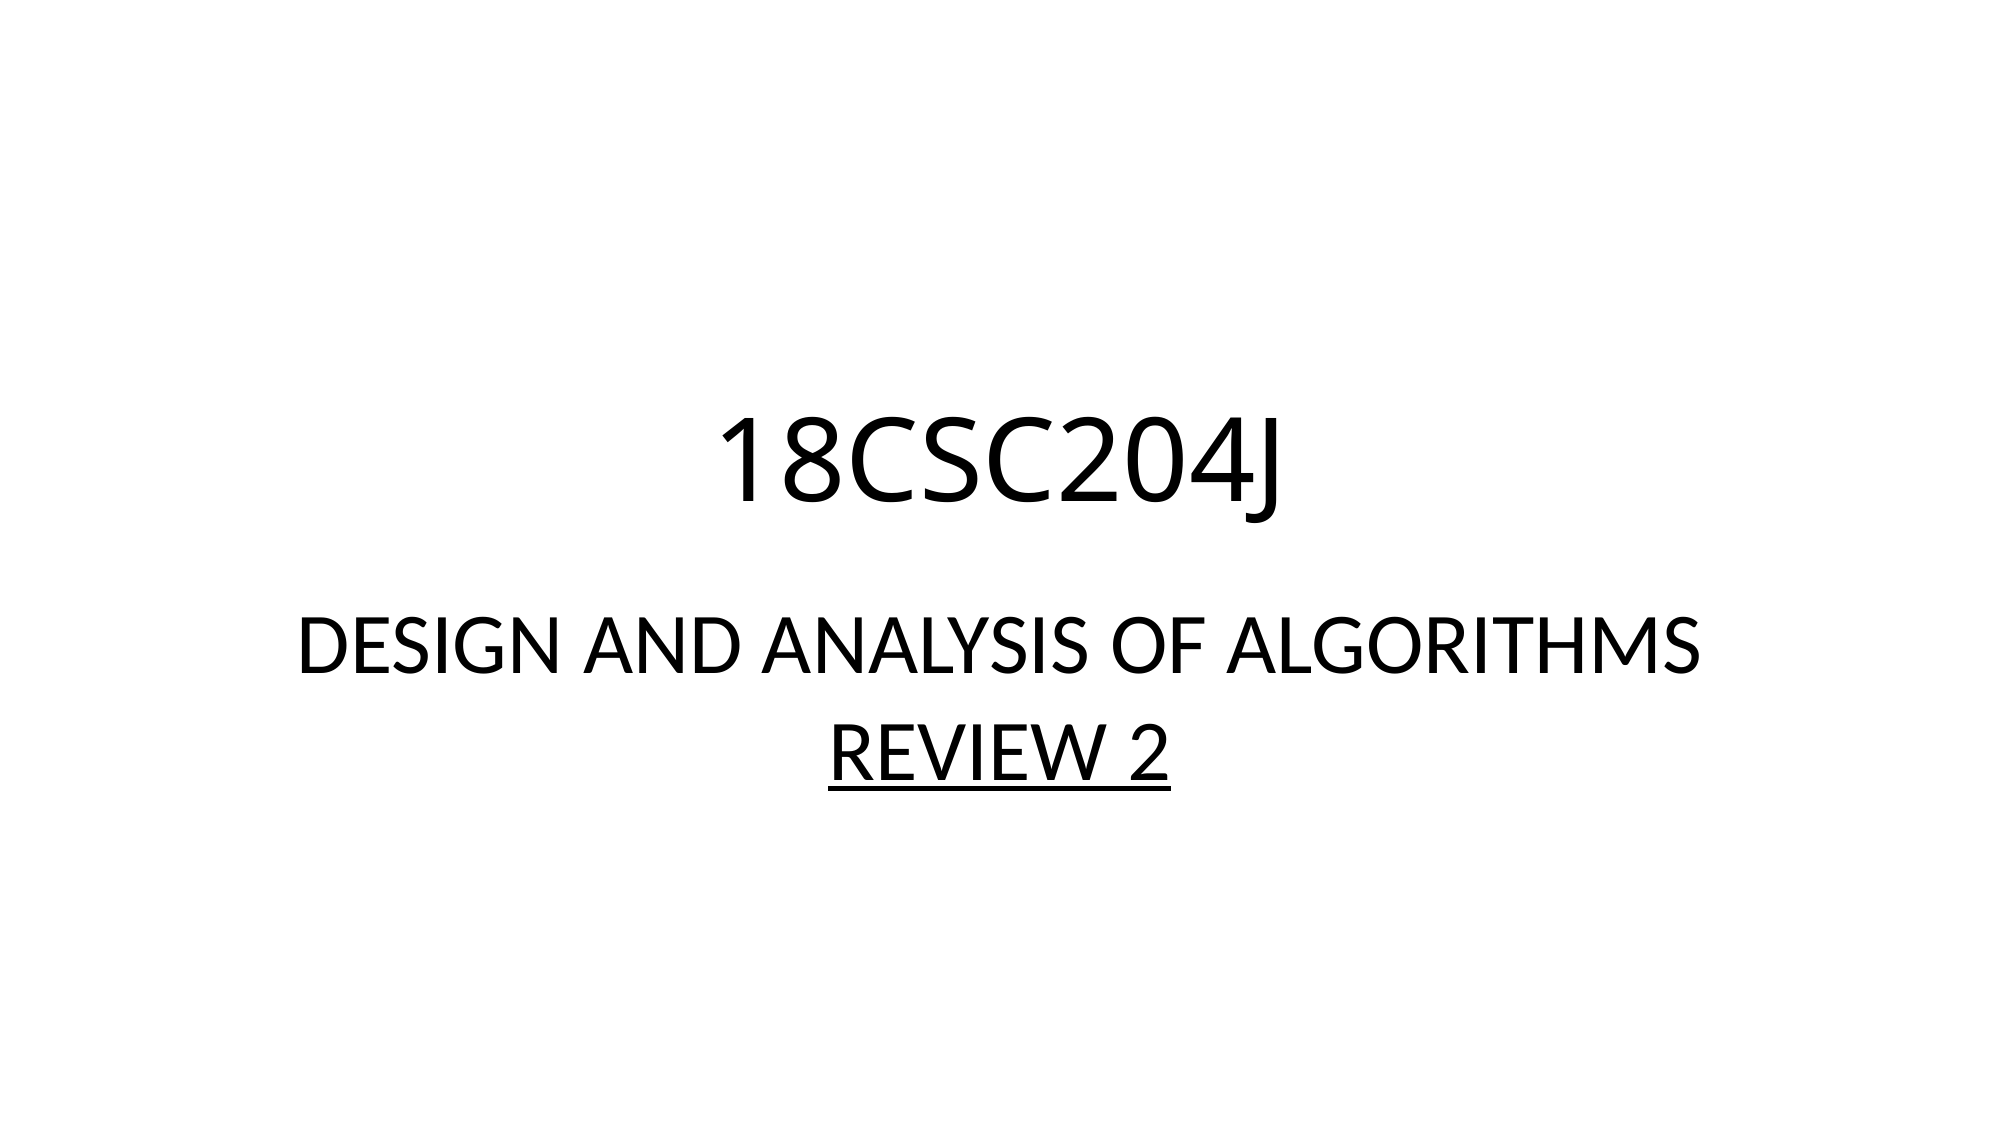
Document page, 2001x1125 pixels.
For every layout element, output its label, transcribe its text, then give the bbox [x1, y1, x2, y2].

title 18CSC204J [249, 393, 1750, 535]
subtitle DESIGN AND ANALYSIS OF ALGORITHMS REVIEW 2 [249, 590, 1750, 863]
